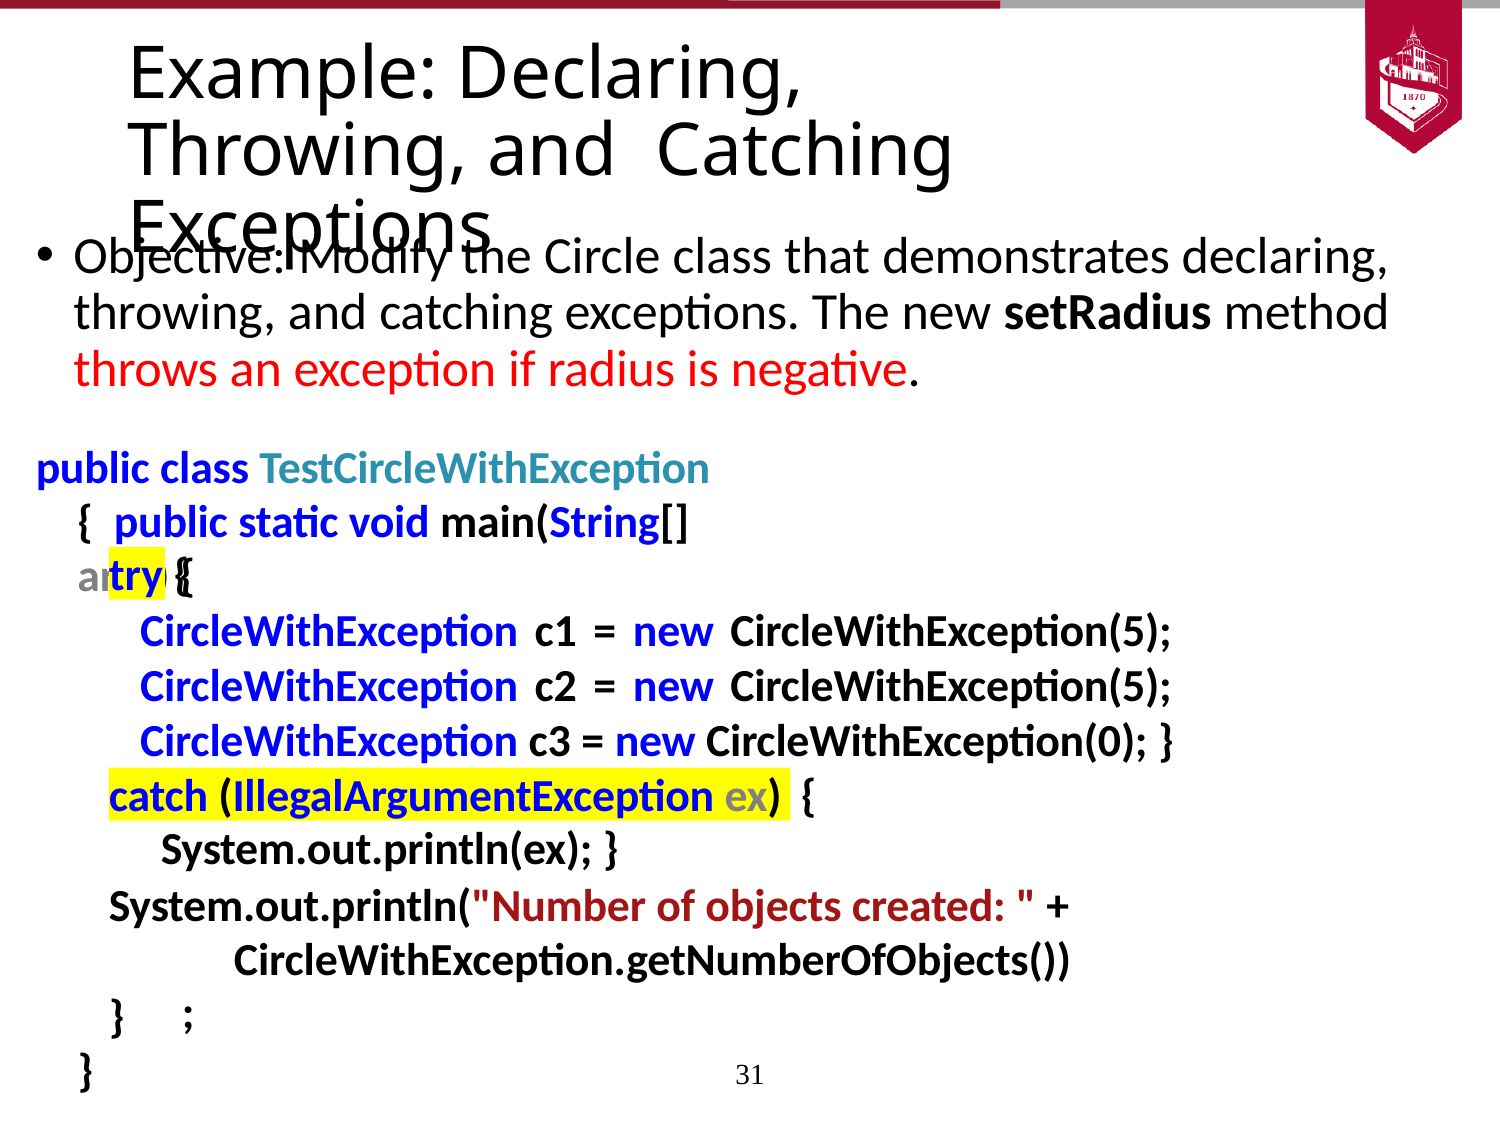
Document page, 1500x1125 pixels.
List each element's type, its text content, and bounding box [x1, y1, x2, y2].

text_box } [75, 1040, 96, 1096]
text_box CircleWithException c1 = new CircleWithException(5); CircleWithException c2 = new CircleWithException(5); CircleWithException c3 = new CircleWithException(0); } [138, 599, 1189, 766]
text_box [0, 0, 1500, 155]
text_box { [798, 763, 819, 817]
text_box catch (IllegalArgumentException ex) [108, 767, 791, 817]
title Example: Declaring, Throwing, and Catching Exceptions [125, 162, 1140, 220]
text_box try [108, 546, 166, 600]
text_box System.out.println(ex); } System.out.println("Number of objects created: " + CircleWithException.getNumberOfObjects()); [106, 817, 1083, 1039]
text_box { [171, 542, 192, 599]
text_box Objective: Modify the Circle class that demonstrates declaring, throwing, and catching exceptions. The new setRadius method throws an exception if radius is negative. public class TestCircleWithException { public static void main(String[] args) { [33, 220, 1403, 602]
text_box 31 [733, 1056, 767, 1091]
